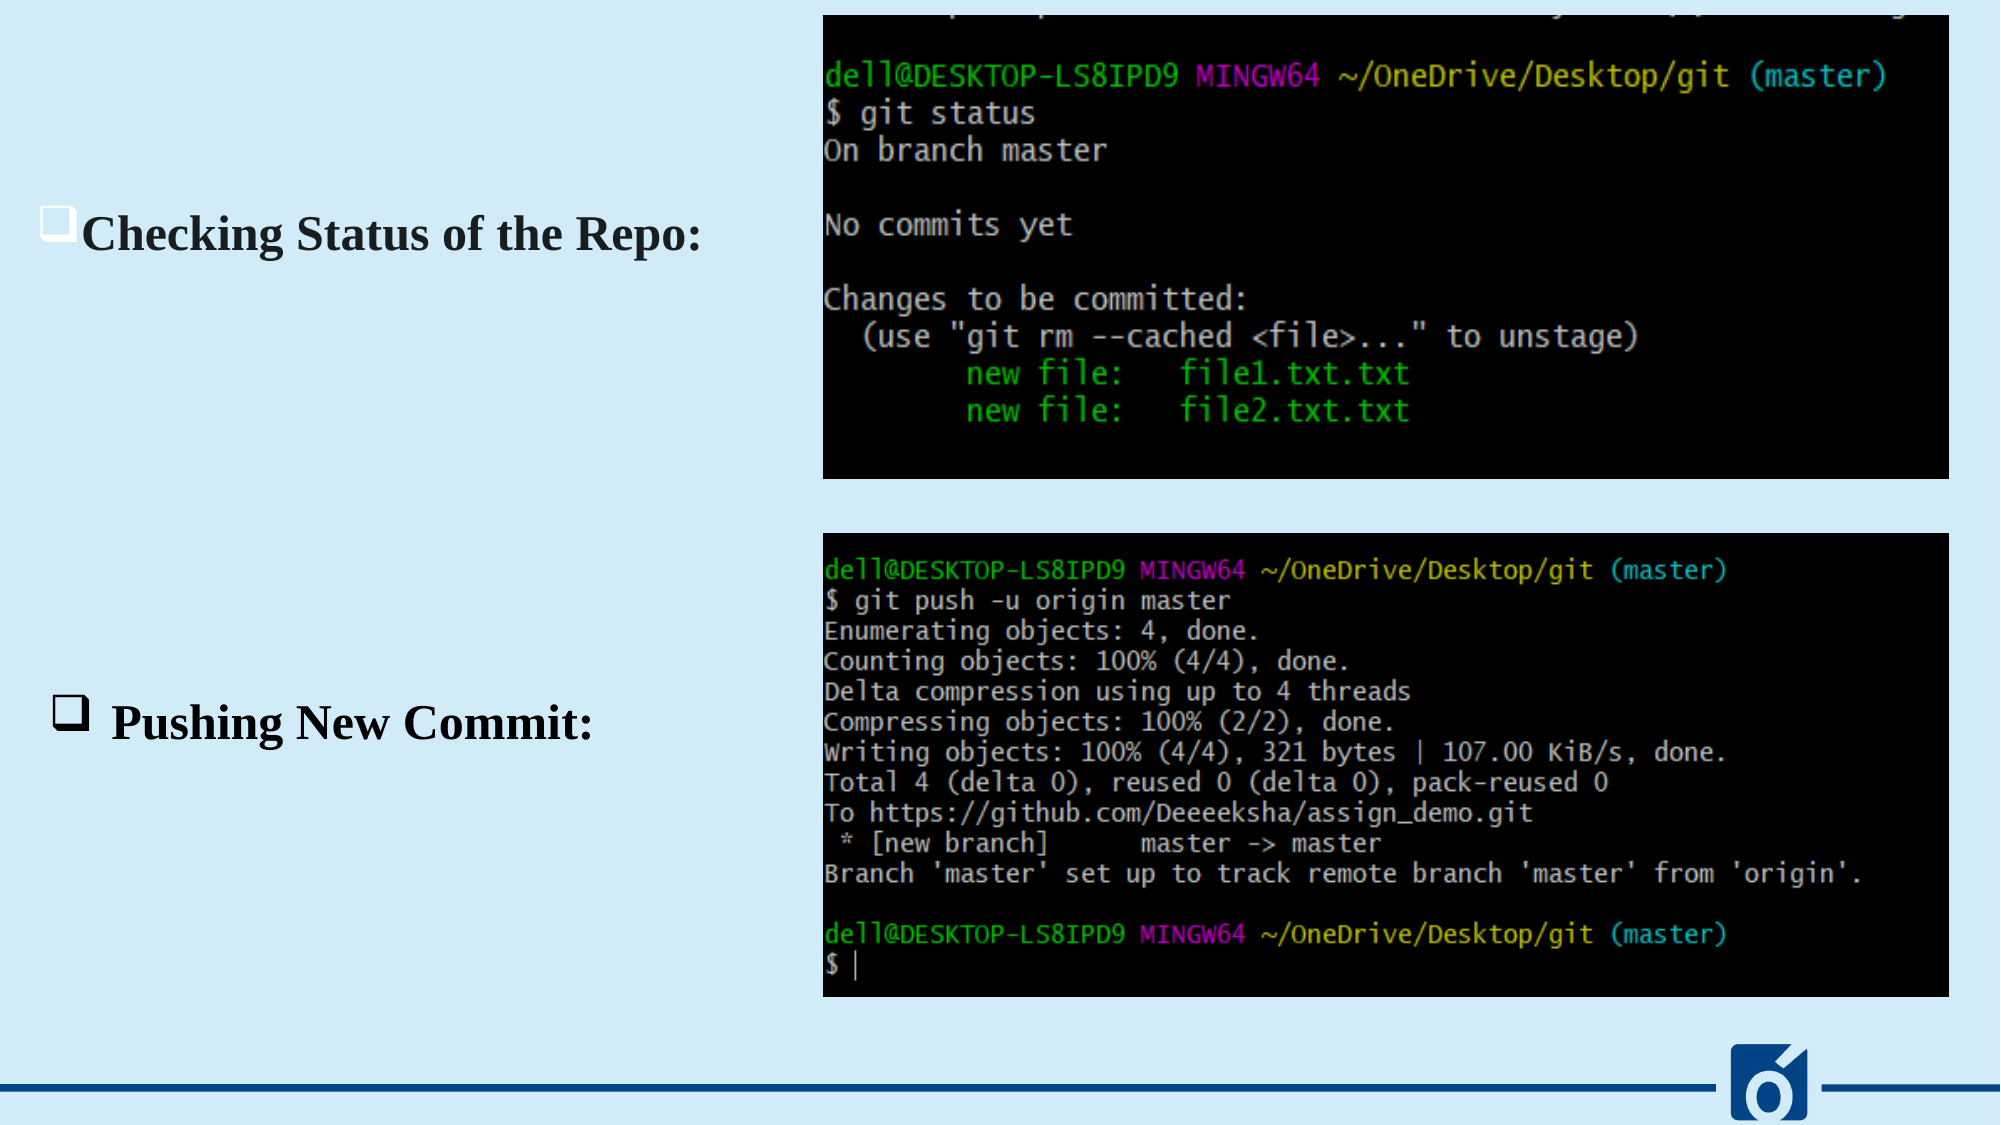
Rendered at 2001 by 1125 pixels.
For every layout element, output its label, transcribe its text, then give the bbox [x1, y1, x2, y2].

picture [823, 533, 1949, 997]
picture [823, 15, 1949, 480]
text_box Checking Status of the Repo: [21, 192, 767, 268]
picture [1730, 1043, 1808, 1121]
text_box Pushing New Commit: [21, 674, 722, 765]
